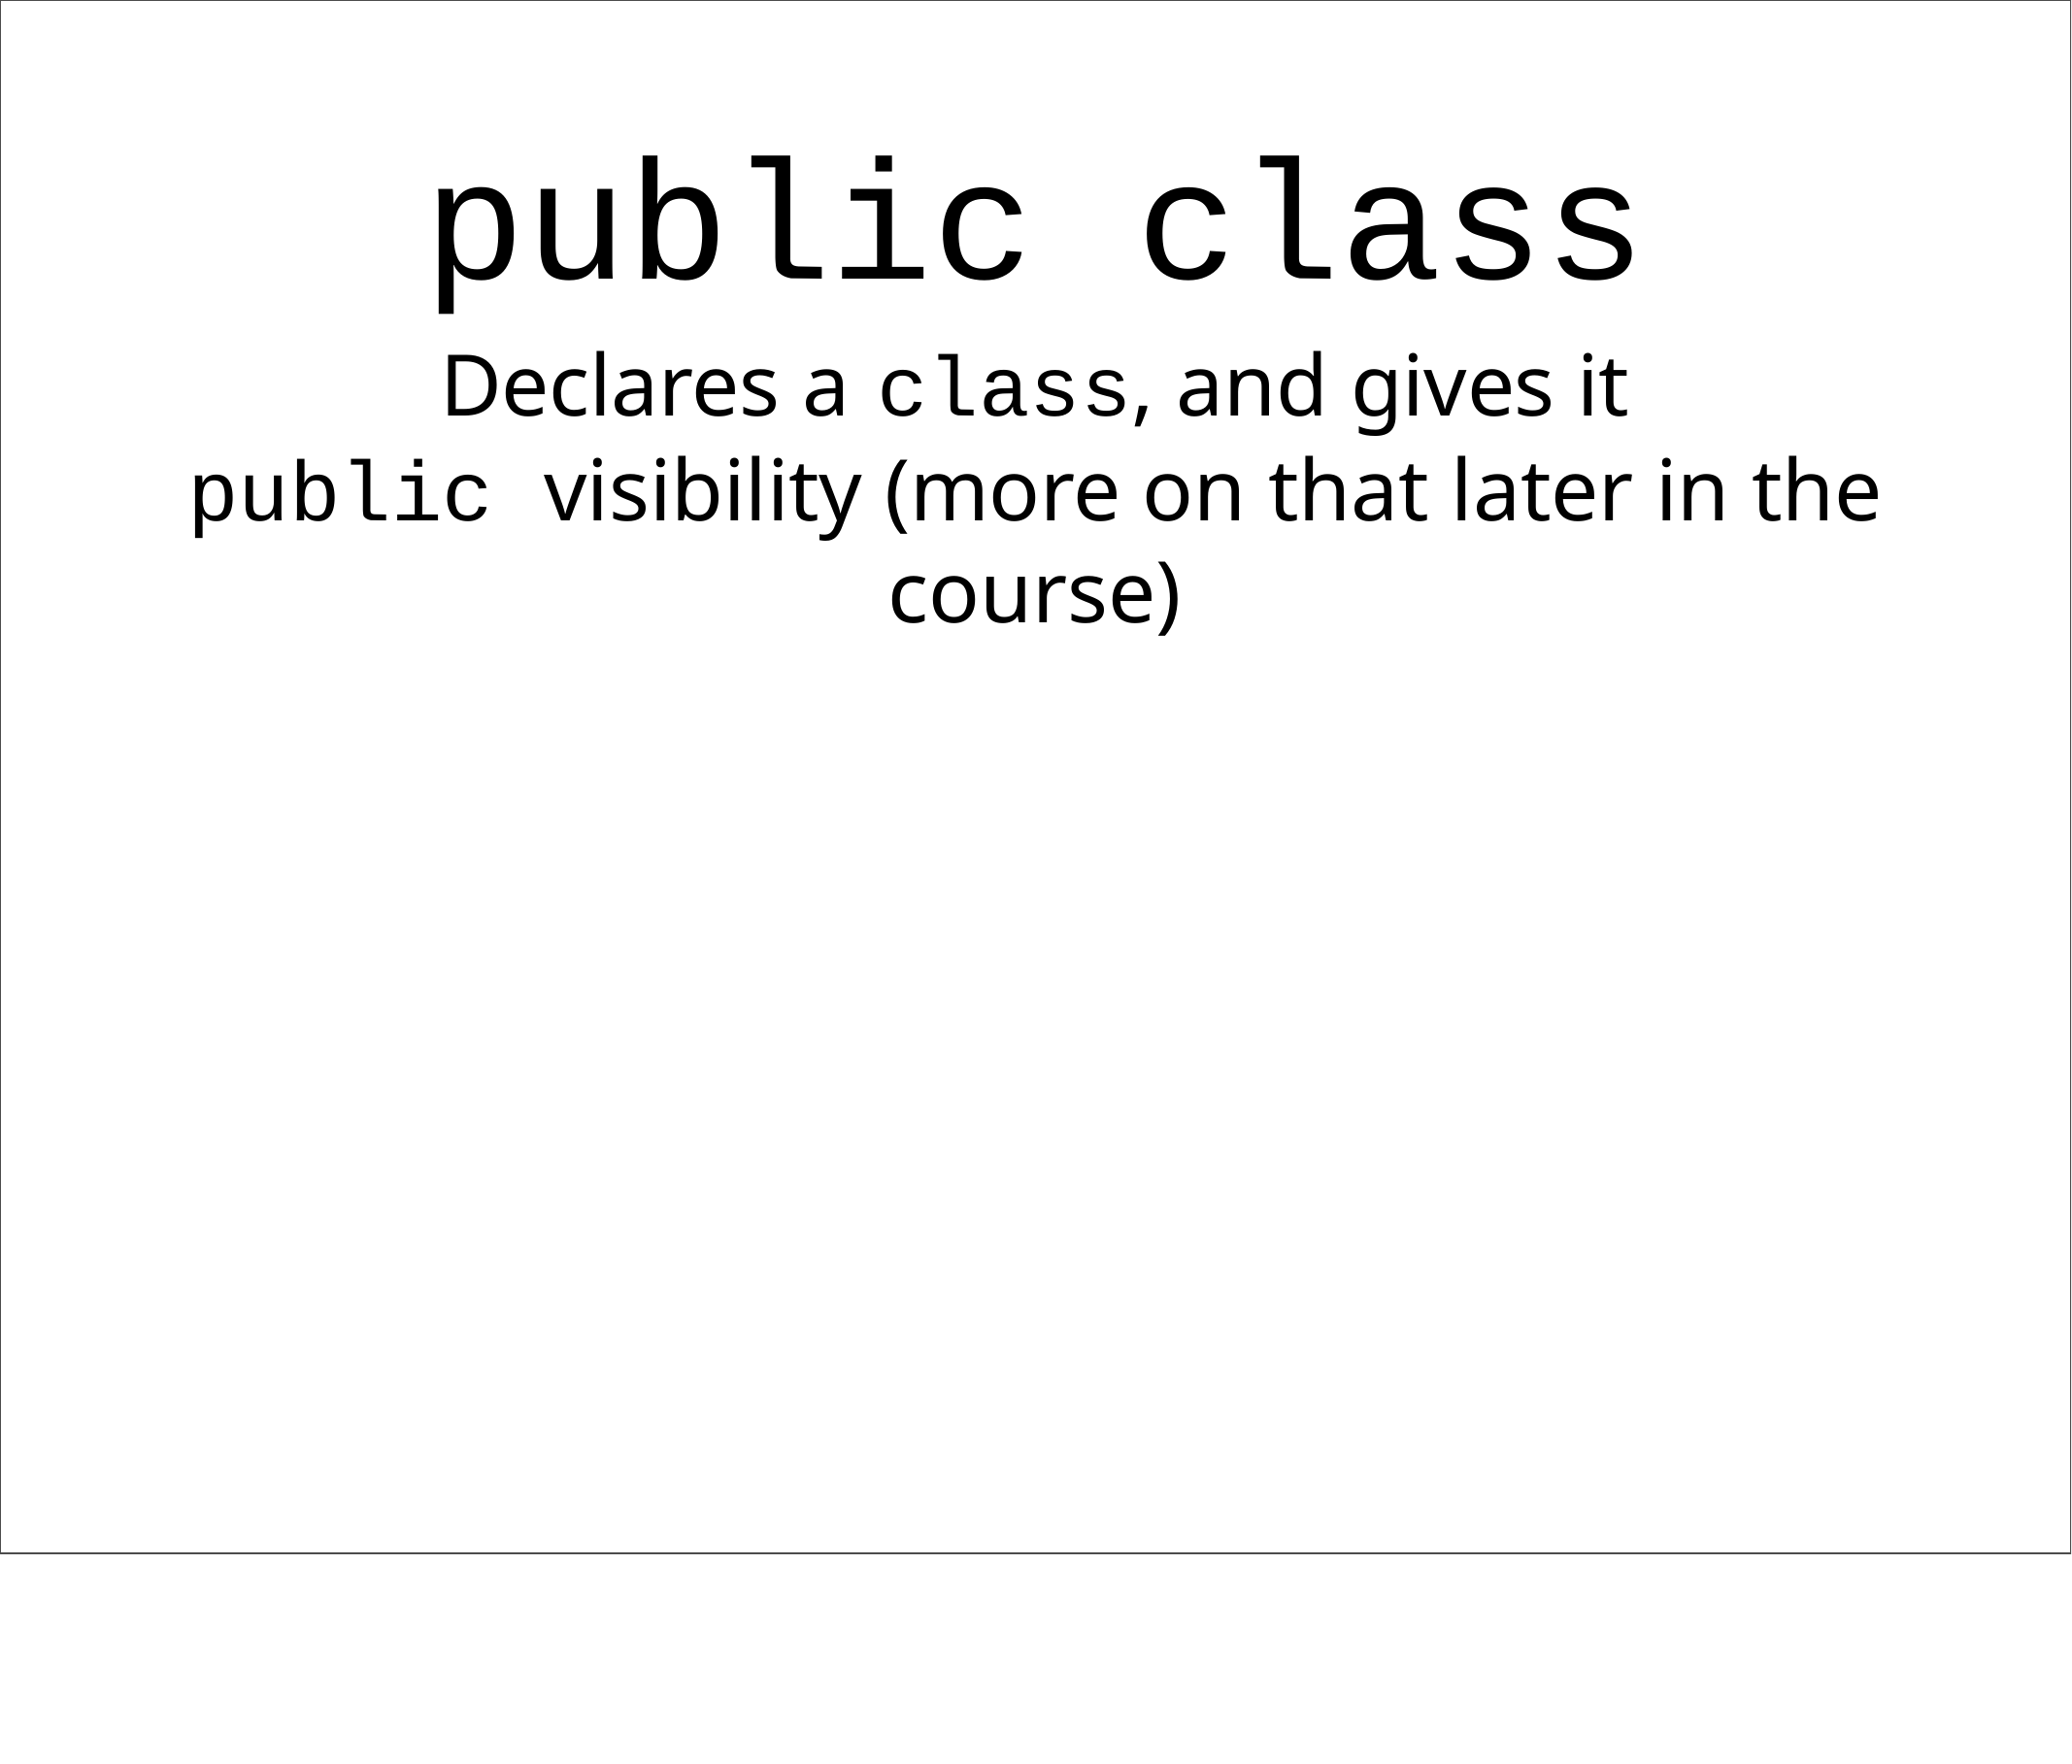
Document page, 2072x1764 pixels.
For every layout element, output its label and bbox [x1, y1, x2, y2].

text_box [0, 0, 2072, 1553]
